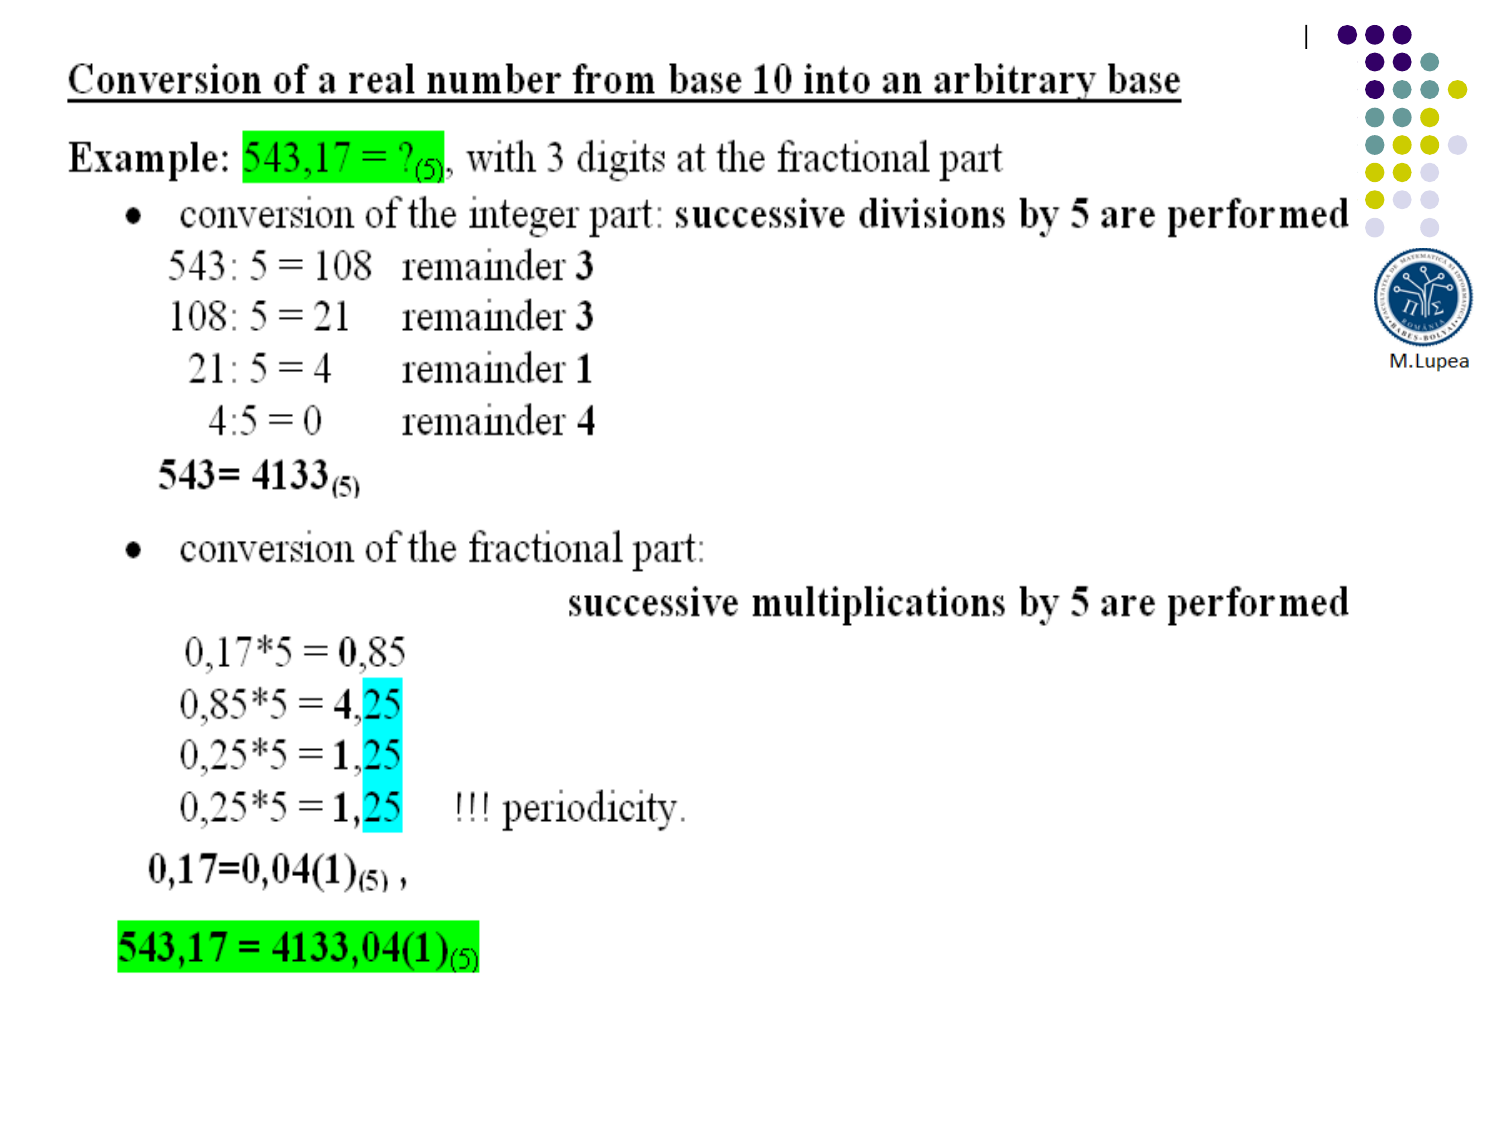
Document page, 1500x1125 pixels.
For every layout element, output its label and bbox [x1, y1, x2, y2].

picture [1374, 248, 1479, 379]
picture [56, 49, 1357, 988]
